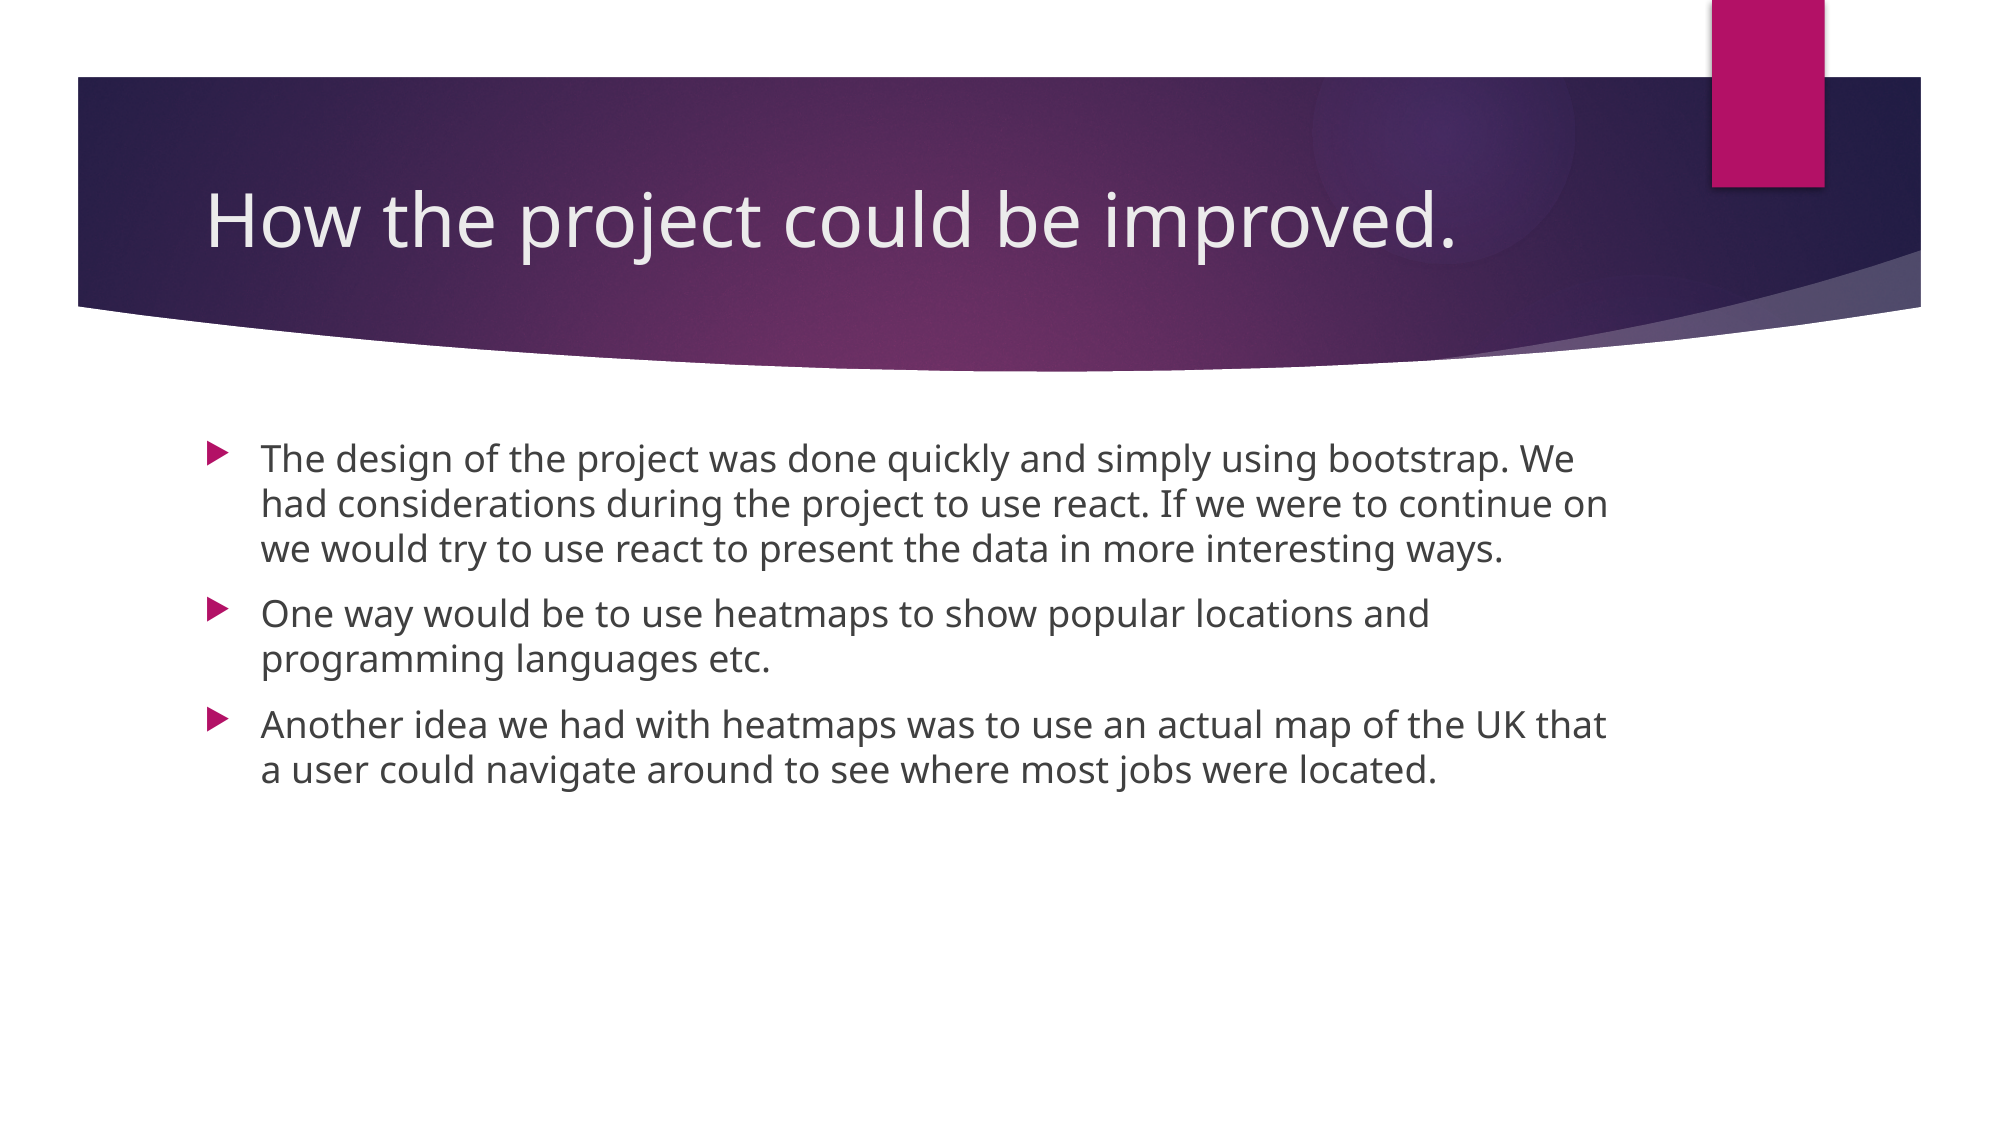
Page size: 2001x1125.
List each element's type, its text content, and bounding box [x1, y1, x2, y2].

title How the project could be improved. [189, 159, 1627, 276]
list The design of the project was done quickly and simply using bootstrap. We had considerations during the project to use react. If we were to continue on we would try to use react to present the data in more interesting ways. One way would be to use heatmaps to show popular locations and programming languages etc. Another idea we had with heatmaps was to use an actual map of the UK that a user could navigate around to see where most jobs were located. [189, 427, 1638, 988]
